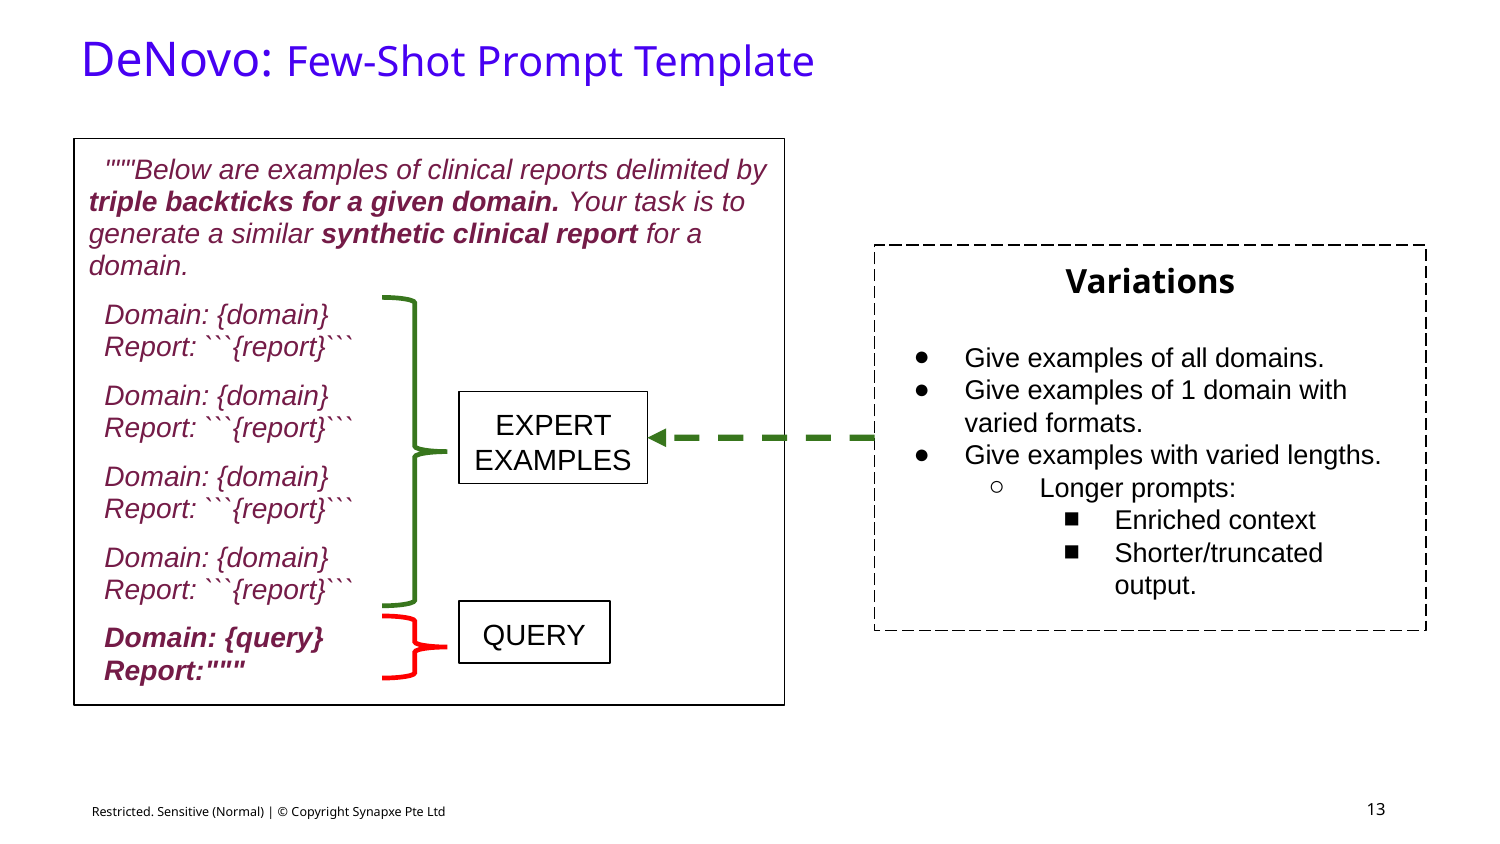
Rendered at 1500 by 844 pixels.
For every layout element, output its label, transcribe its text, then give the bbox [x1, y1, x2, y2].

text_box """Below are examples of clinical reports delimited by triple backticks for a given domain. Your task is to generate a similar synthetic clinical report for a domain. Domain: {domain} Report: ```{report}``` Domain: {domain} Report: ```{report}``` Domain: {domain} Report: ```{report}``` Domain: {domain} Report: ```{report}``` Domain: {query} Report:""" [73, 138, 785, 706]
text_box QUERY [458, 600, 610, 664]
text_box [382, 297, 448, 606]
text_box EXPERT EXAMPLES [458, 391, 648, 484]
footer Restricted. Sensitive (Normal) | © Copyright Synapxe Pte Ltd [80, 795, 461, 829]
list DeNovo: Few-Shot Prompt Template [80, 29, 1045, 122]
slide_number ‹#› [1059, 788, 1397, 834]
text_box Variations Give examples of all domains. Give examples of 1 domain with varied formats. Give examples with varied lengths. Longer prompts: Enriched context Shorter/truncated output. [874, 245, 1427, 631]
text_box [382, 615, 448, 679]
